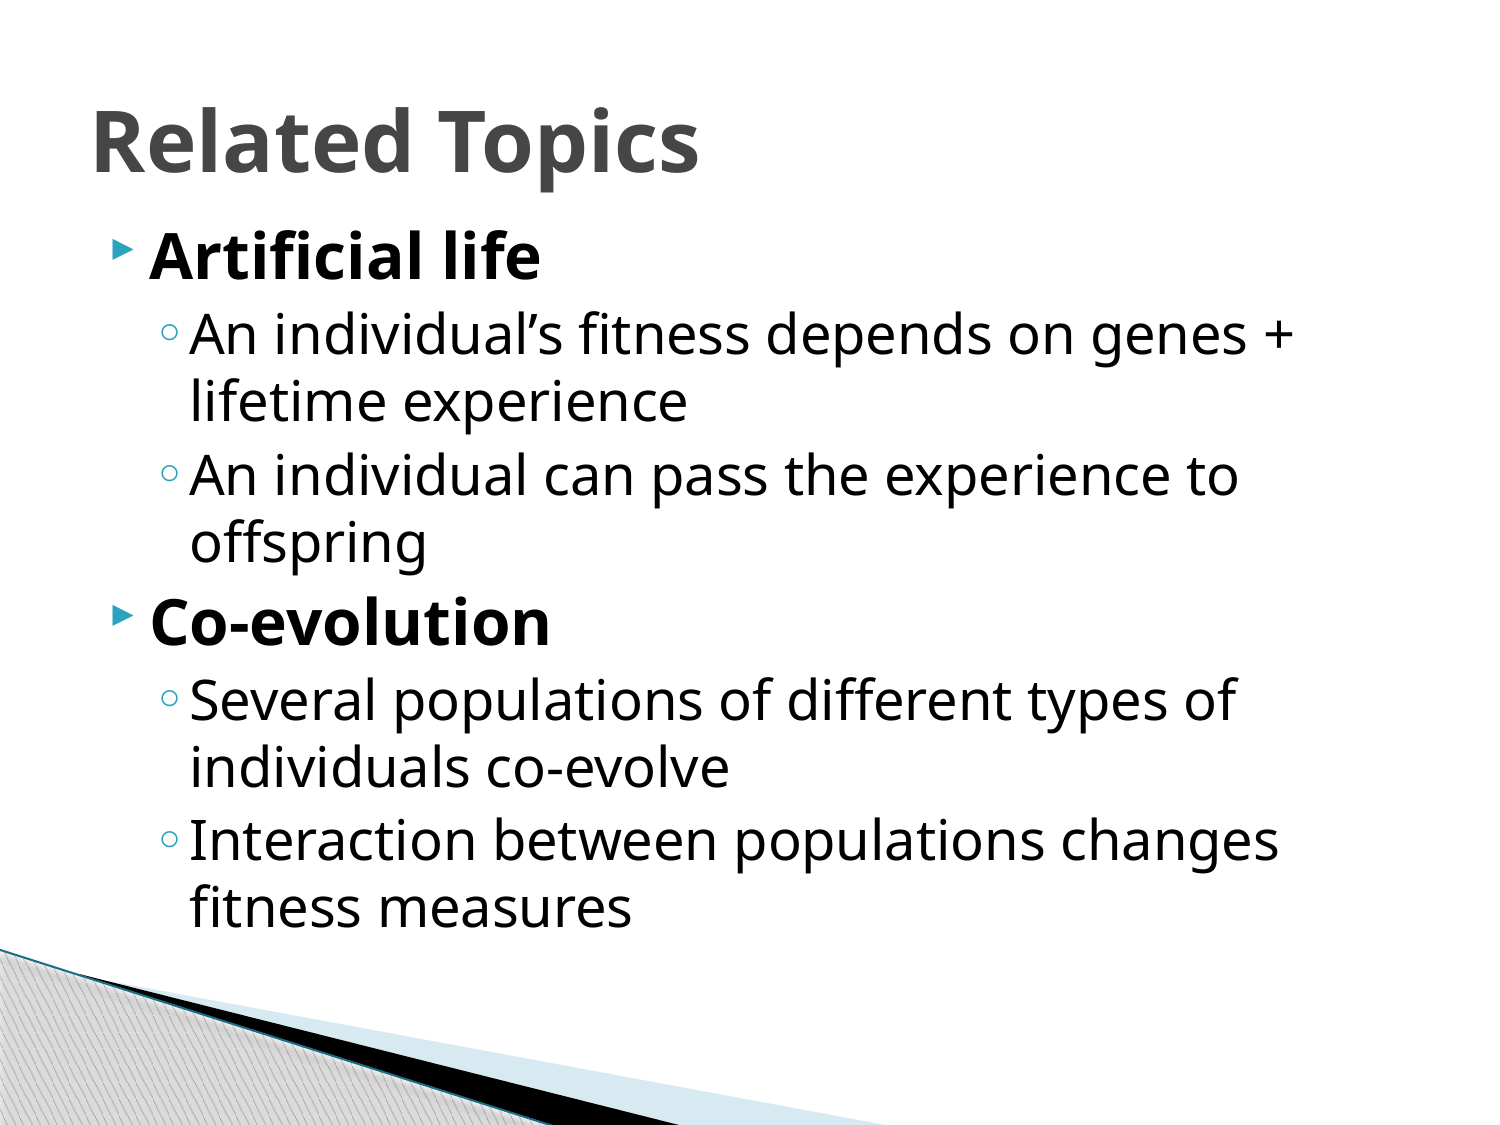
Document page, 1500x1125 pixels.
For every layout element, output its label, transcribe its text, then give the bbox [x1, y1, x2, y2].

title Related Topics [75, 45, 1425, 233]
list Artificial life An individual’s fitness depends on genes + lifetime experience An individual can pass the experience to offspring Co-evolution Several populations of different types of individuals co-evolve Interaction between populations changes fitness measures [76, 207, 1427, 951]
